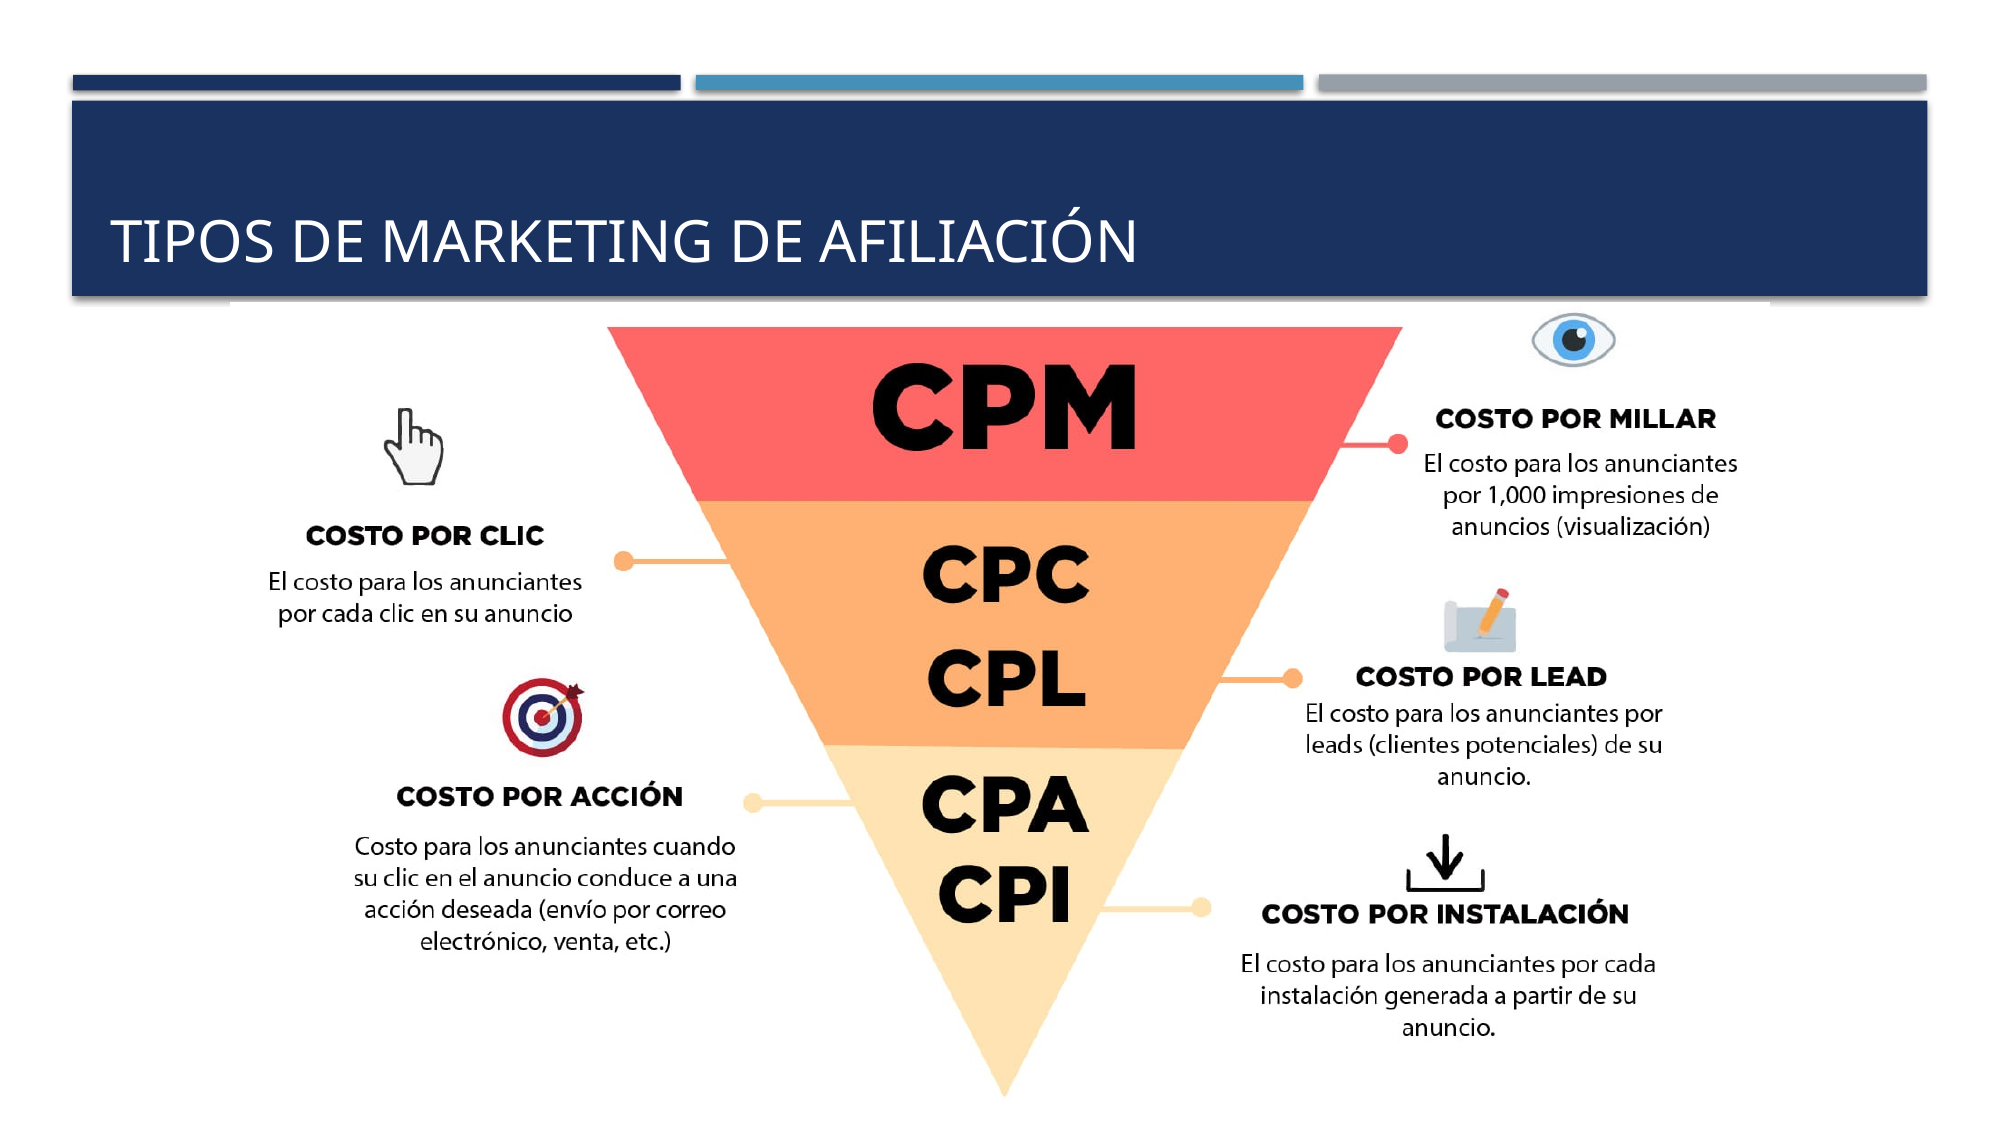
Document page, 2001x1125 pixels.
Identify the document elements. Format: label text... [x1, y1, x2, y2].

picture [229, 302, 1771, 1116]
title TIPOS DE Marketing de Afiliación [95, 115, 1905, 282]
